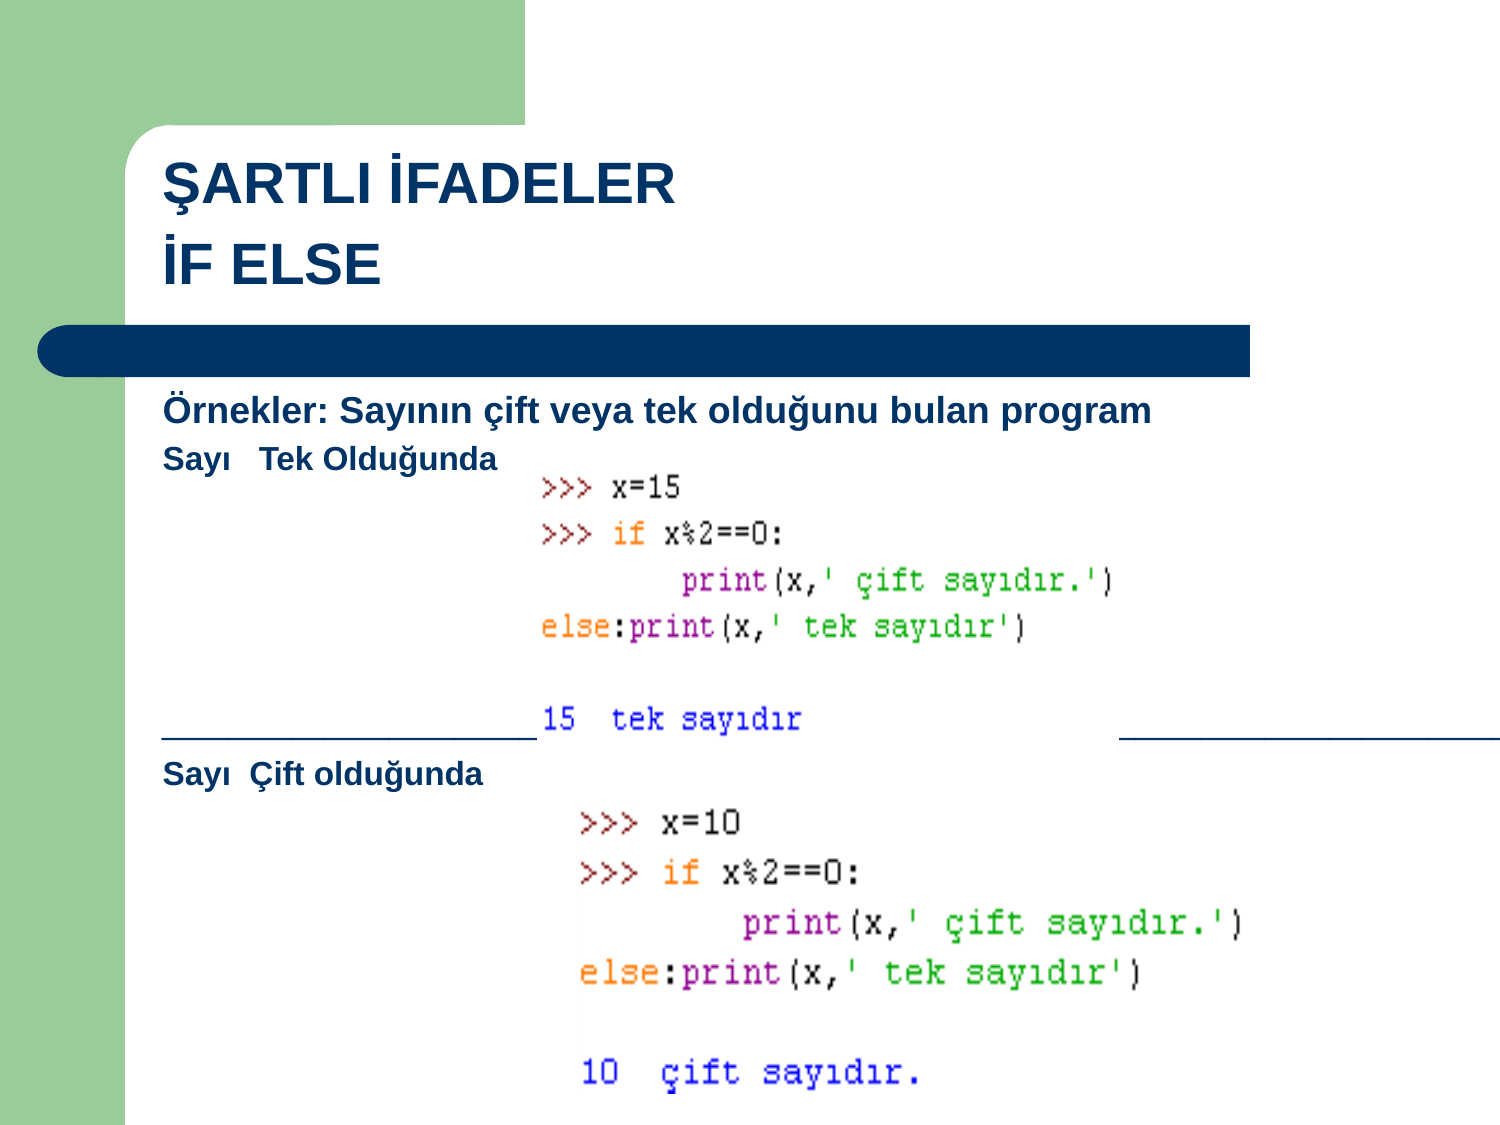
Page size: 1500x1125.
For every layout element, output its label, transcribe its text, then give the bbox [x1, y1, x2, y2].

picture [537, 467, 1119, 749]
picture [577, 804, 1268, 1095]
list ŞARTLI İFADELER İF ELSE Örnekler: Sayının çift veya tek olduğunu bulan program Sayı Tek Olduğunda _____________________________________________ Sayı Çift olduğunda [147, 136, 1500, 1125]
